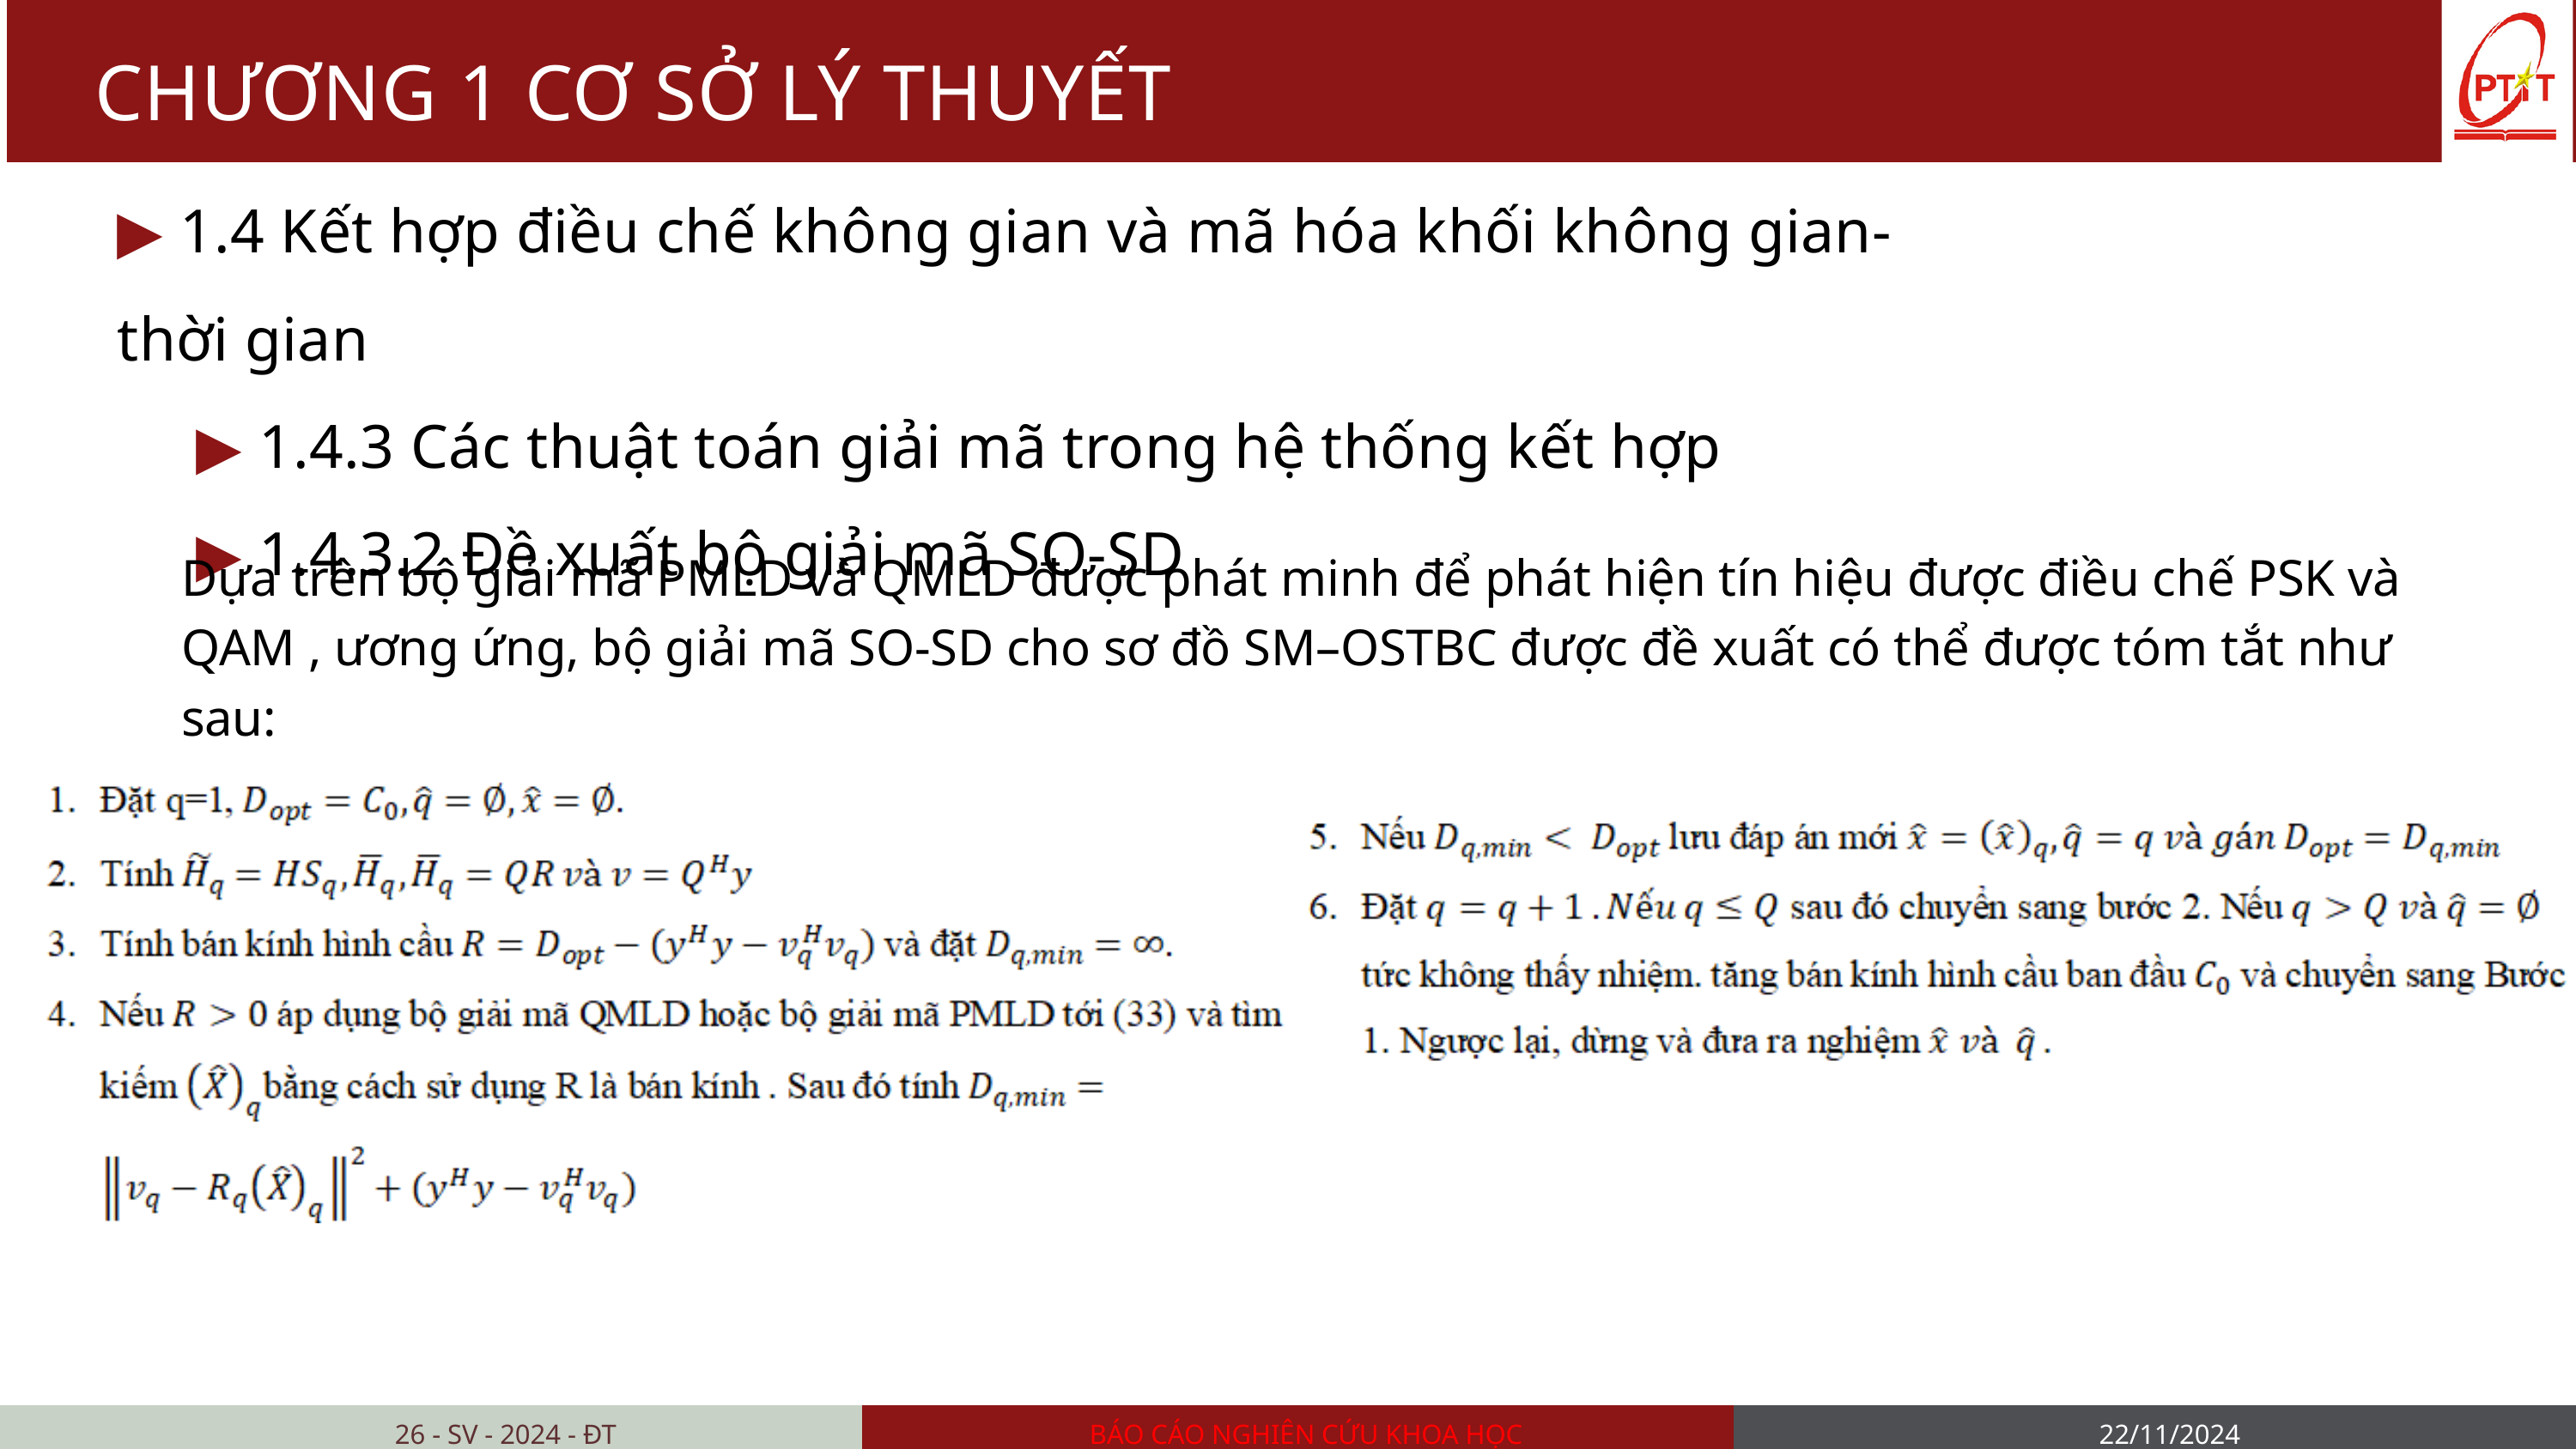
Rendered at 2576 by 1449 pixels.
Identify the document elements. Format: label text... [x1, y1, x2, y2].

text_box [1288, 793, 2576, 1098]
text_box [7, 0, 2576, 163]
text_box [0, 1368, 2576, 1449]
text_box [27, 750, 1289, 1223]
text_box Dựa trên bộ giải mã PMLD và QMLD được phát minh để phát hiện tín hiệu được điều chế PSK và QAM , ương ứng, bộ giải mã SO-SD cho sơ đồ SM–OSTBC được đề xuất có thể được tóm tắt như sau: [181, 537, 2432, 815]
text_box ▶ 1.4 Kết hợp điều chế không gian và mã hóa khối không gian- thời gian ▶ 1.4.3 Các thuật toán giải mã trong hệ thống kết hợp ▶ 1.4.3.2 Đề xuất bộ giải mã SO-SD [117, 173, 1928, 588]
